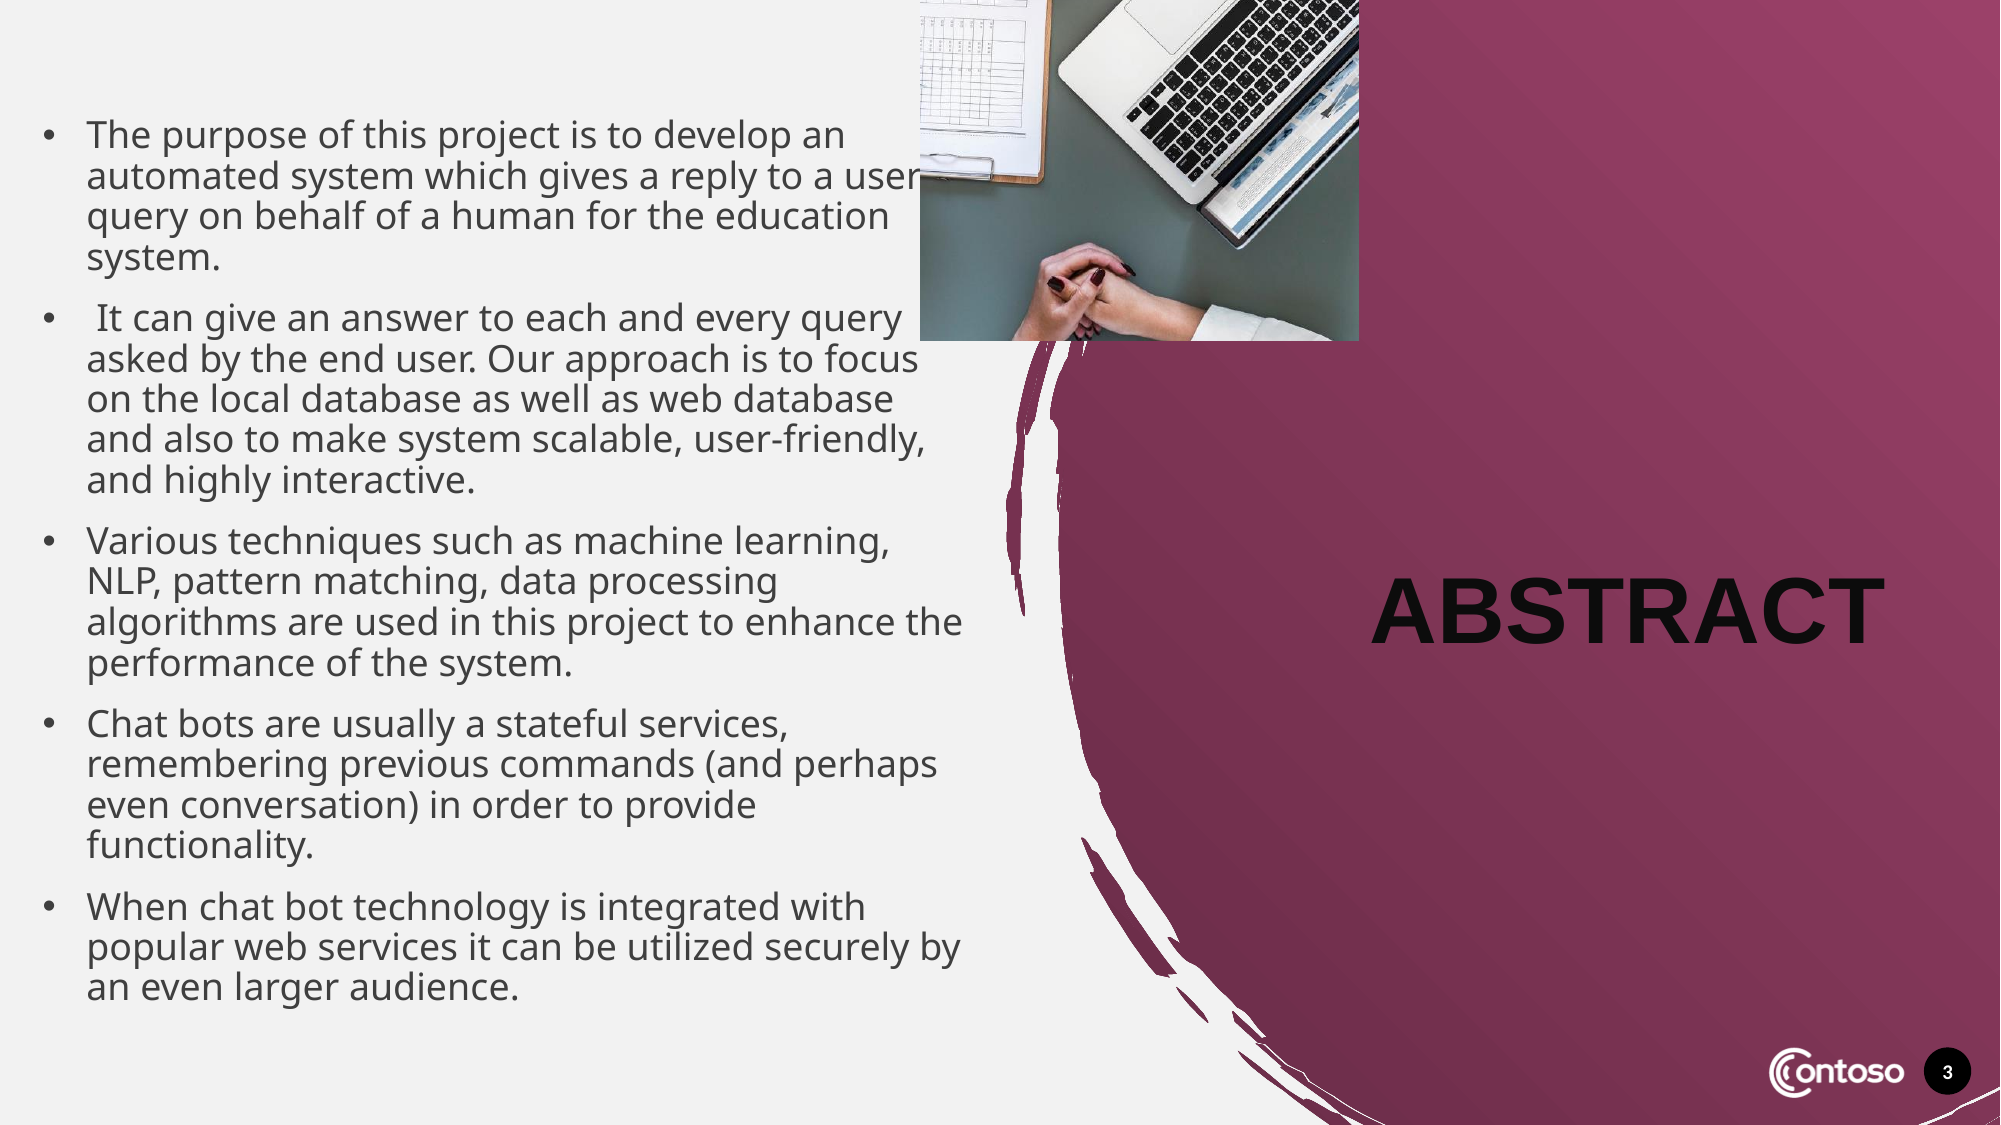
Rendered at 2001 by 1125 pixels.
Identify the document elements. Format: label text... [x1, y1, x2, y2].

list The purpose of this project is to develop an automated system which gives a reply to a user query on behalf of a human for the education system. It can give an answer to each and every query asked by the end user. Our approach is to focus on the local database as well as web database and also to make system scalable, user-friendly, and highly interactive. Various techniques such as machine learning, NLP, pattern matching, data processing algorithms are used in this project to enhance the performance of the system. Chat bots are usually a stateful services, remembering previous commands (and perhaps even conversation) in order to provide functionality. When chat bot technology is integrated with popular web services it can be utilized securely by an even larger audience. [42, 116, 972, 1111]
picture [1764, 1043, 1909, 1099]
picture [919, 0, 1360, 342]
title ABSTRACT [1251, 478, 1886, 664]
slide_number 3 [1923, 1047, 1972, 1095]
